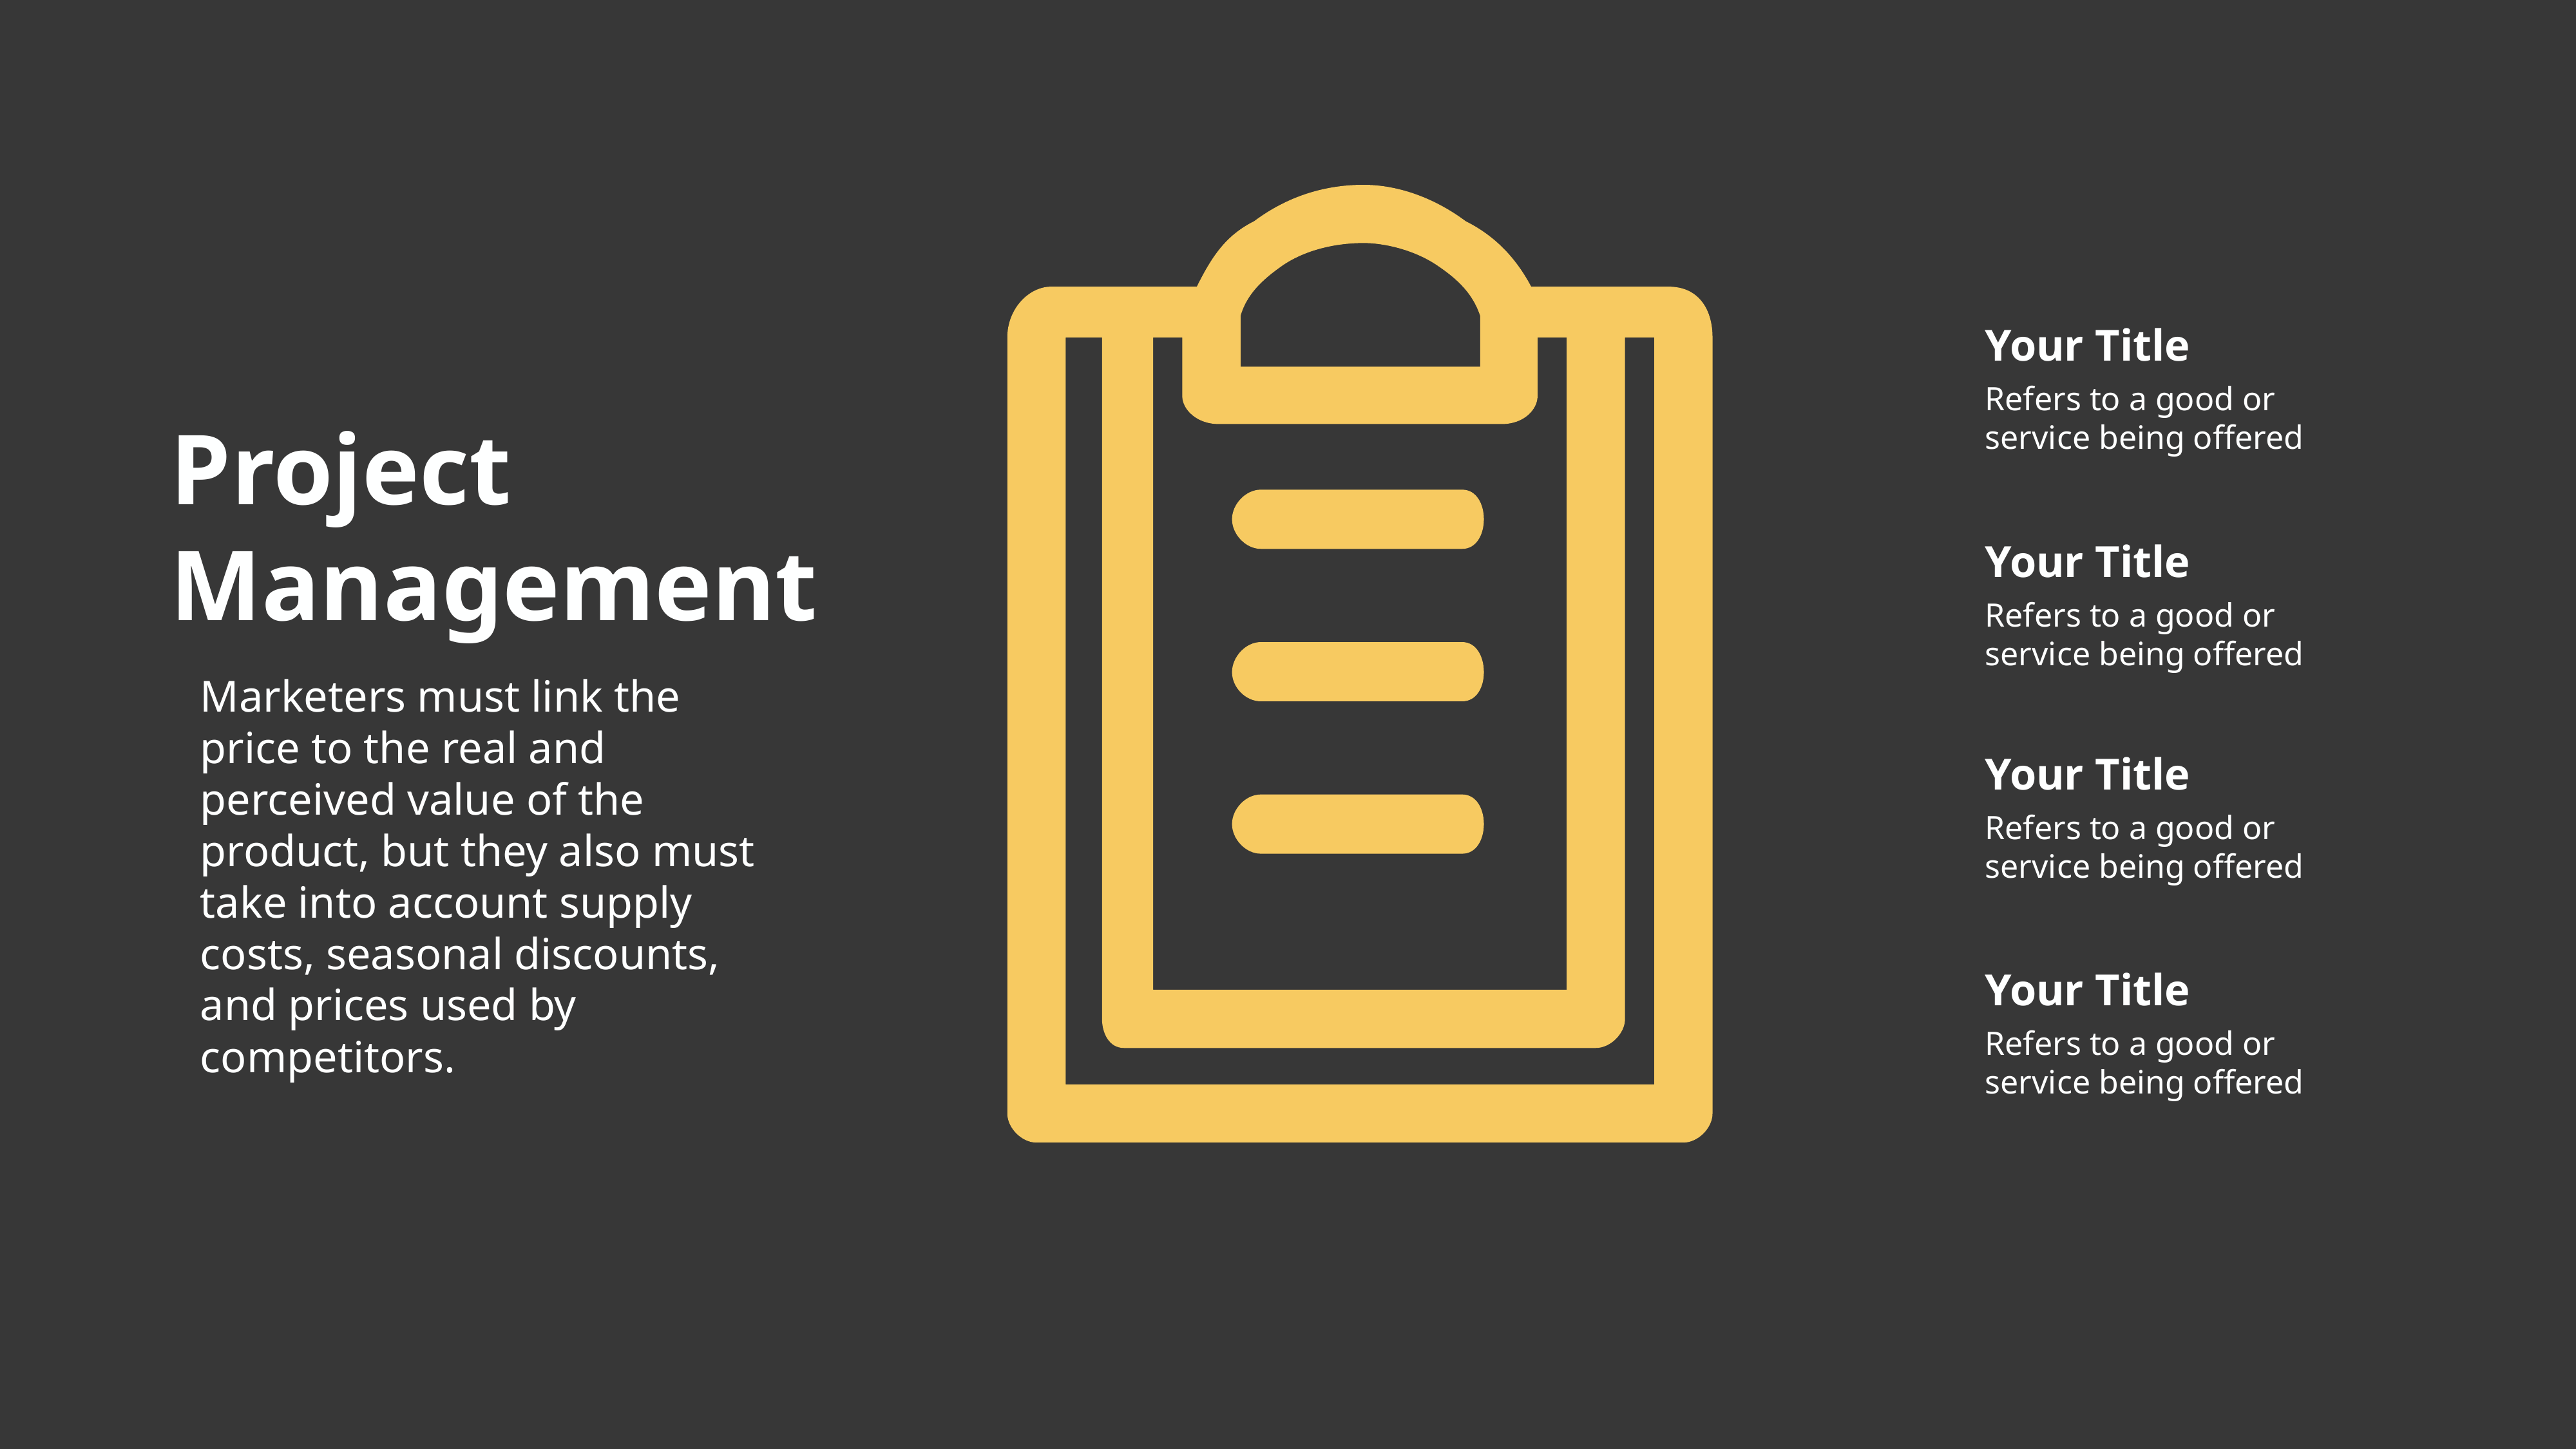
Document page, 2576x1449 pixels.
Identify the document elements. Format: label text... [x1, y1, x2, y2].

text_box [1007, 184, 1713, 1144]
text_box Project Management [161, 403, 828, 645]
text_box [1975, 529, 2323, 676]
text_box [1975, 313, 2323, 460]
text_box Marketers must link the price to the real and perceived value of the product, but they also must take into account supply costs, seasonal discounts, and prices used by competitors. [191, 664, 801, 1086]
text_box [1975, 742, 2323, 889]
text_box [1975, 958, 2323, 1104]
